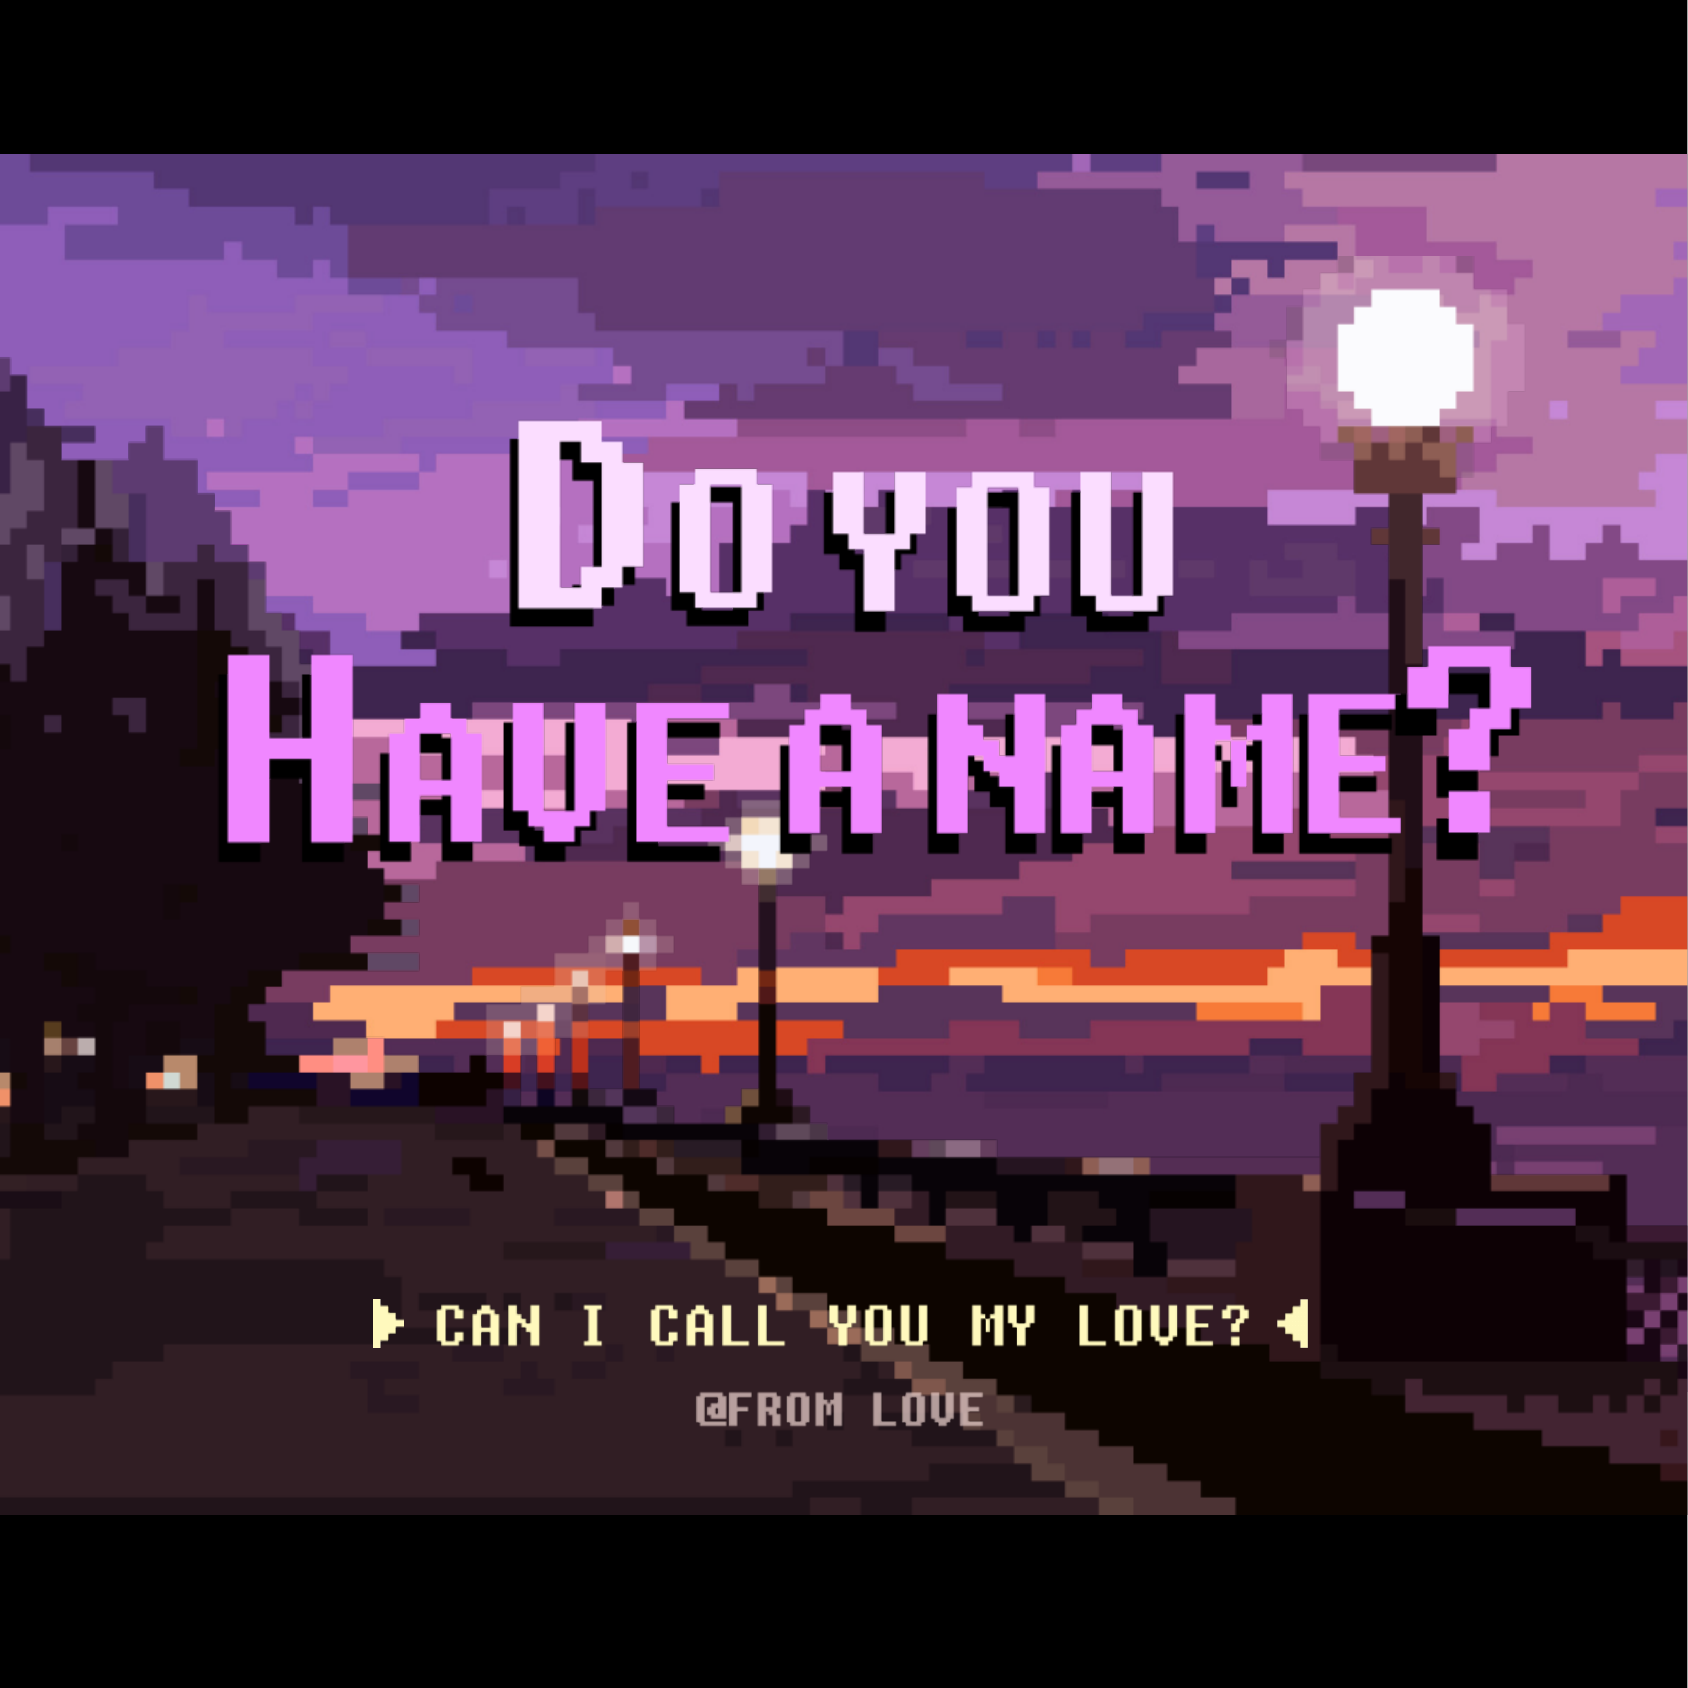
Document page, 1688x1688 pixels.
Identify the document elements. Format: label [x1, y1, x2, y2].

picture [399, 1262, 1287, 1462]
picture [79, 222, 1688, 1056]
text_box [0, 256, 1688, 1516]
text_box [1276, 1299, 1308, 1349]
text_box [0, 154, 1688, 254]
text_box [373, 1299, 404, 1349]
